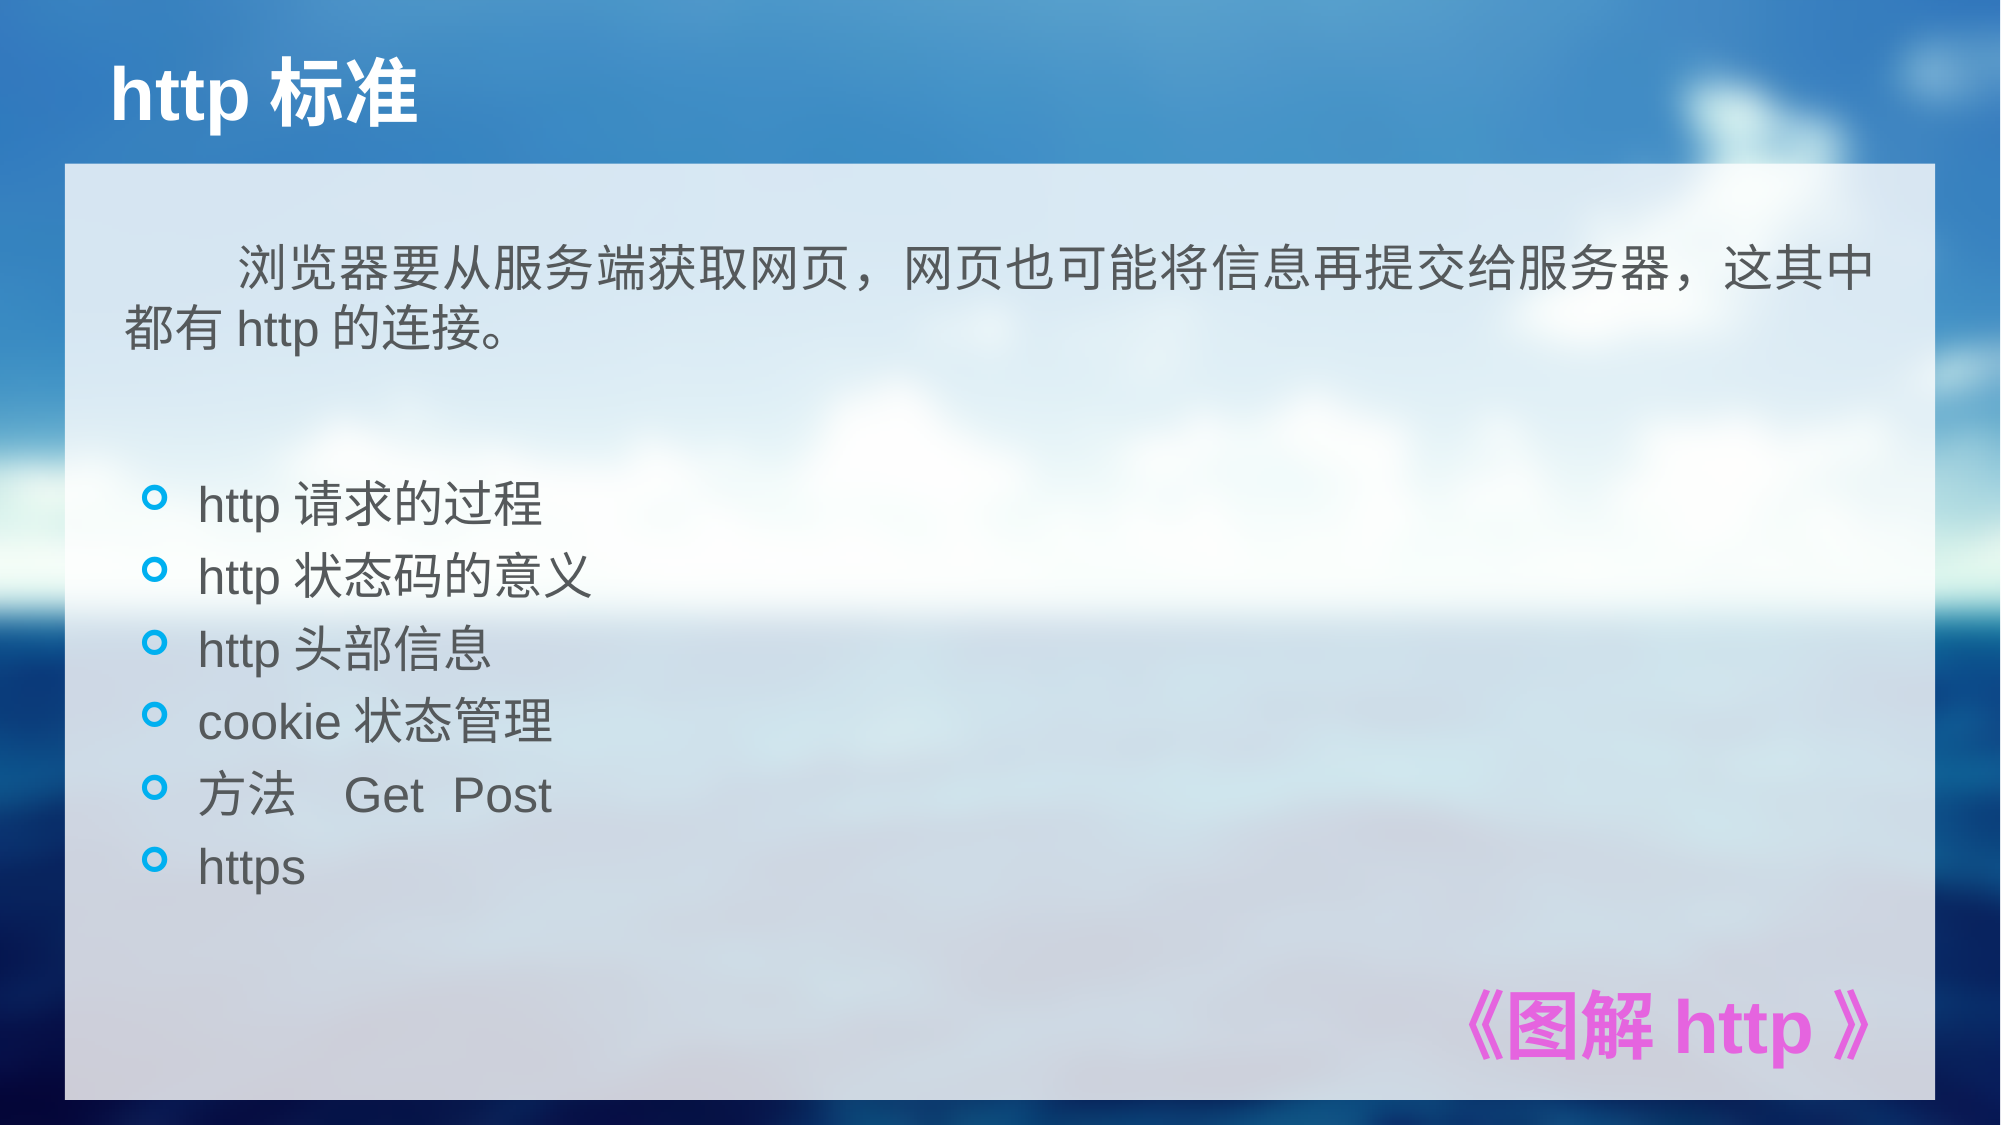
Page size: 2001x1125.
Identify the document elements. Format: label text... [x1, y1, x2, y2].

list 浏览器要从服务端获取网页，网页也可能将信息再提交给服务器，这其中都有http的连接。 [109, 166, 1891, 428]
text_box http请求的过程 http状态码的意义 http头部信息 cookie状态管理 方法 Get Post https [124, 395, 1906, 972]
title http标准 [94, 29, 1906, 145]
text_box 《图解http》 [1415, 971, 1923, 1077]
picture [0, 0, 2001, 1125]
